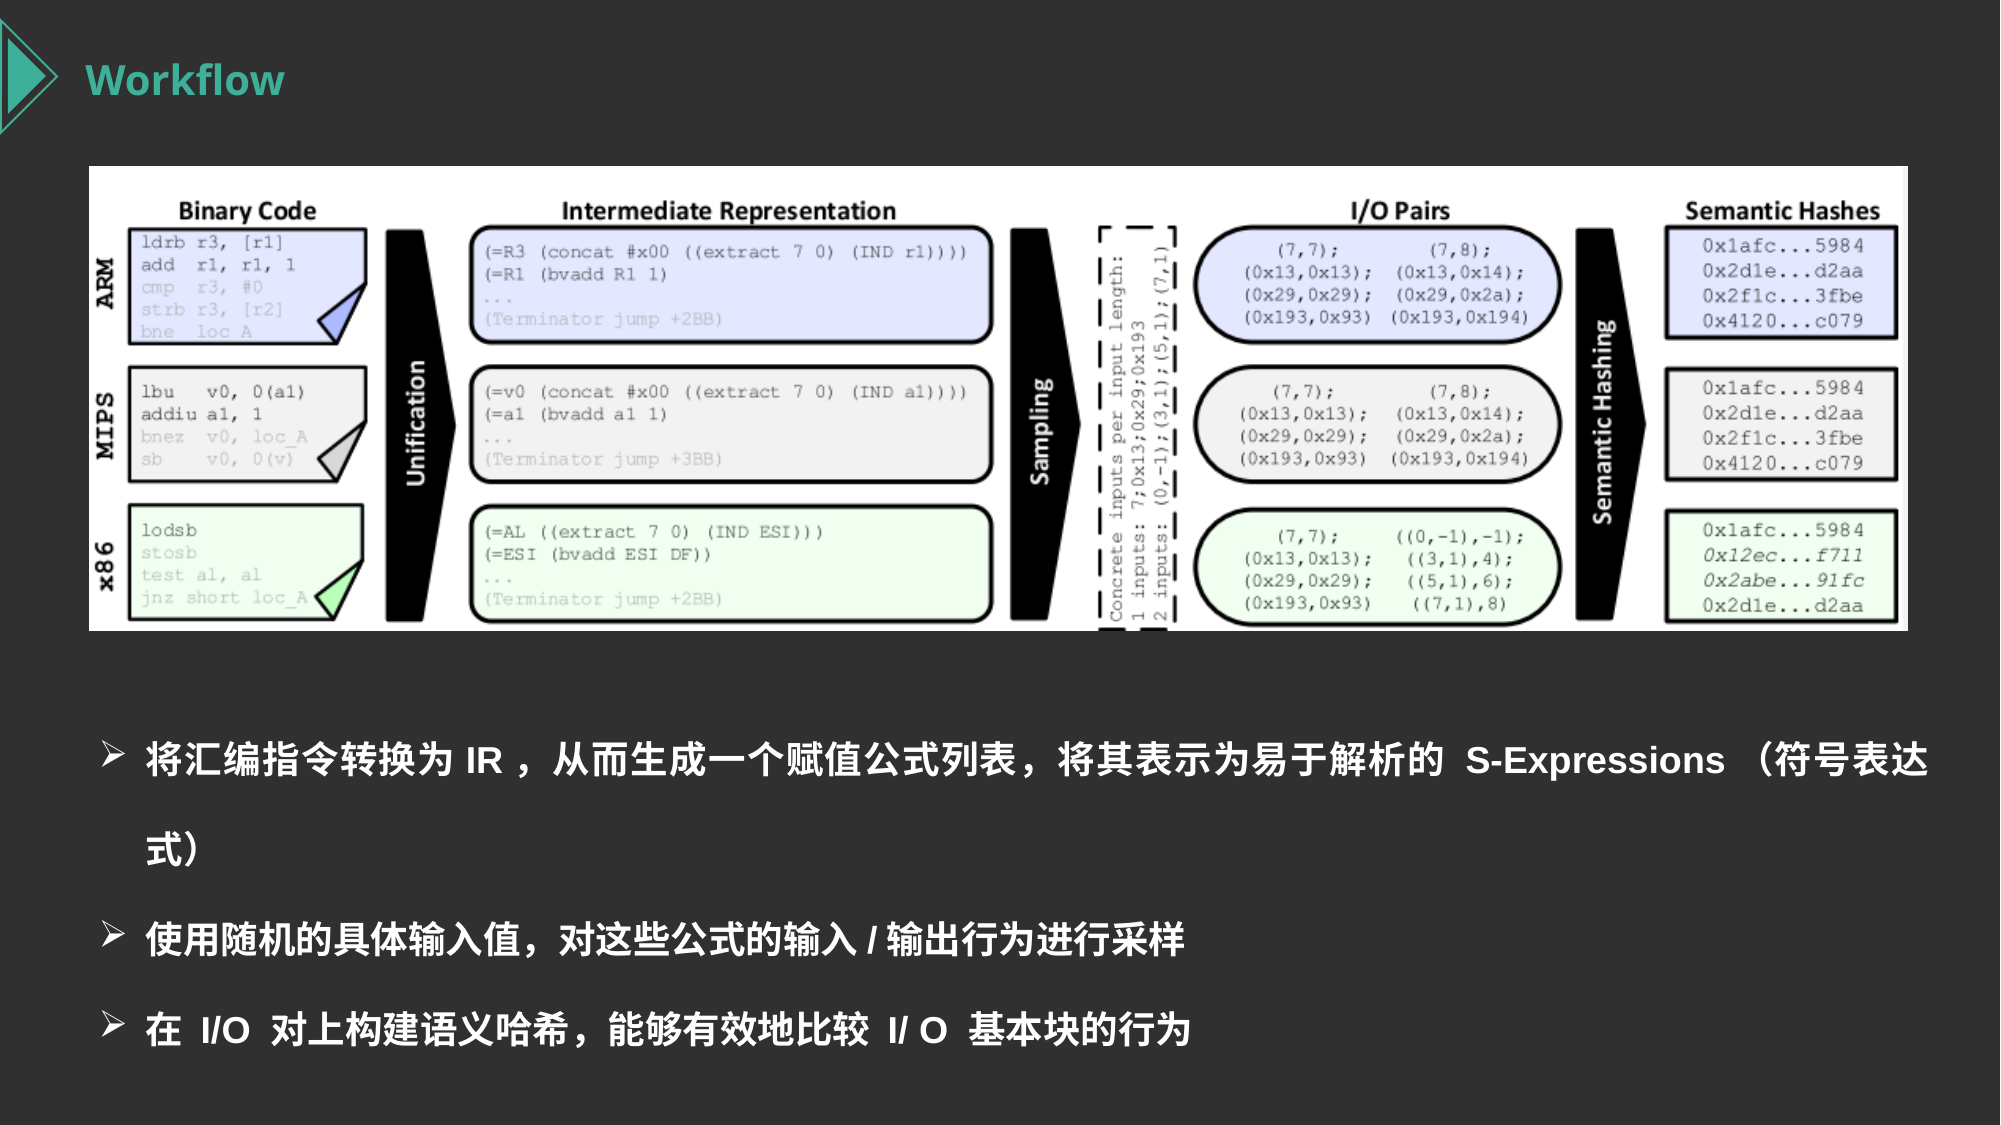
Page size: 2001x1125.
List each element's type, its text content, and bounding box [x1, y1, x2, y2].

text_box 将汇编指令转换为IR，从而生成一个赋值公式列表，将其表示为易于解析的 S-Expressions（符号表达式） 使用随机的具体输入值，对这些公式的输入/输出行为进行采样 在 I/O 对上构建语义哈希，能够有效地比较 I/ O 基本块的行为 [83, 683, 1944, 1059]
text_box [0, 36, 41, 117]
text_box Workflow [70, 18, 424, 140]
picture [89, 166, 1908, 631]
